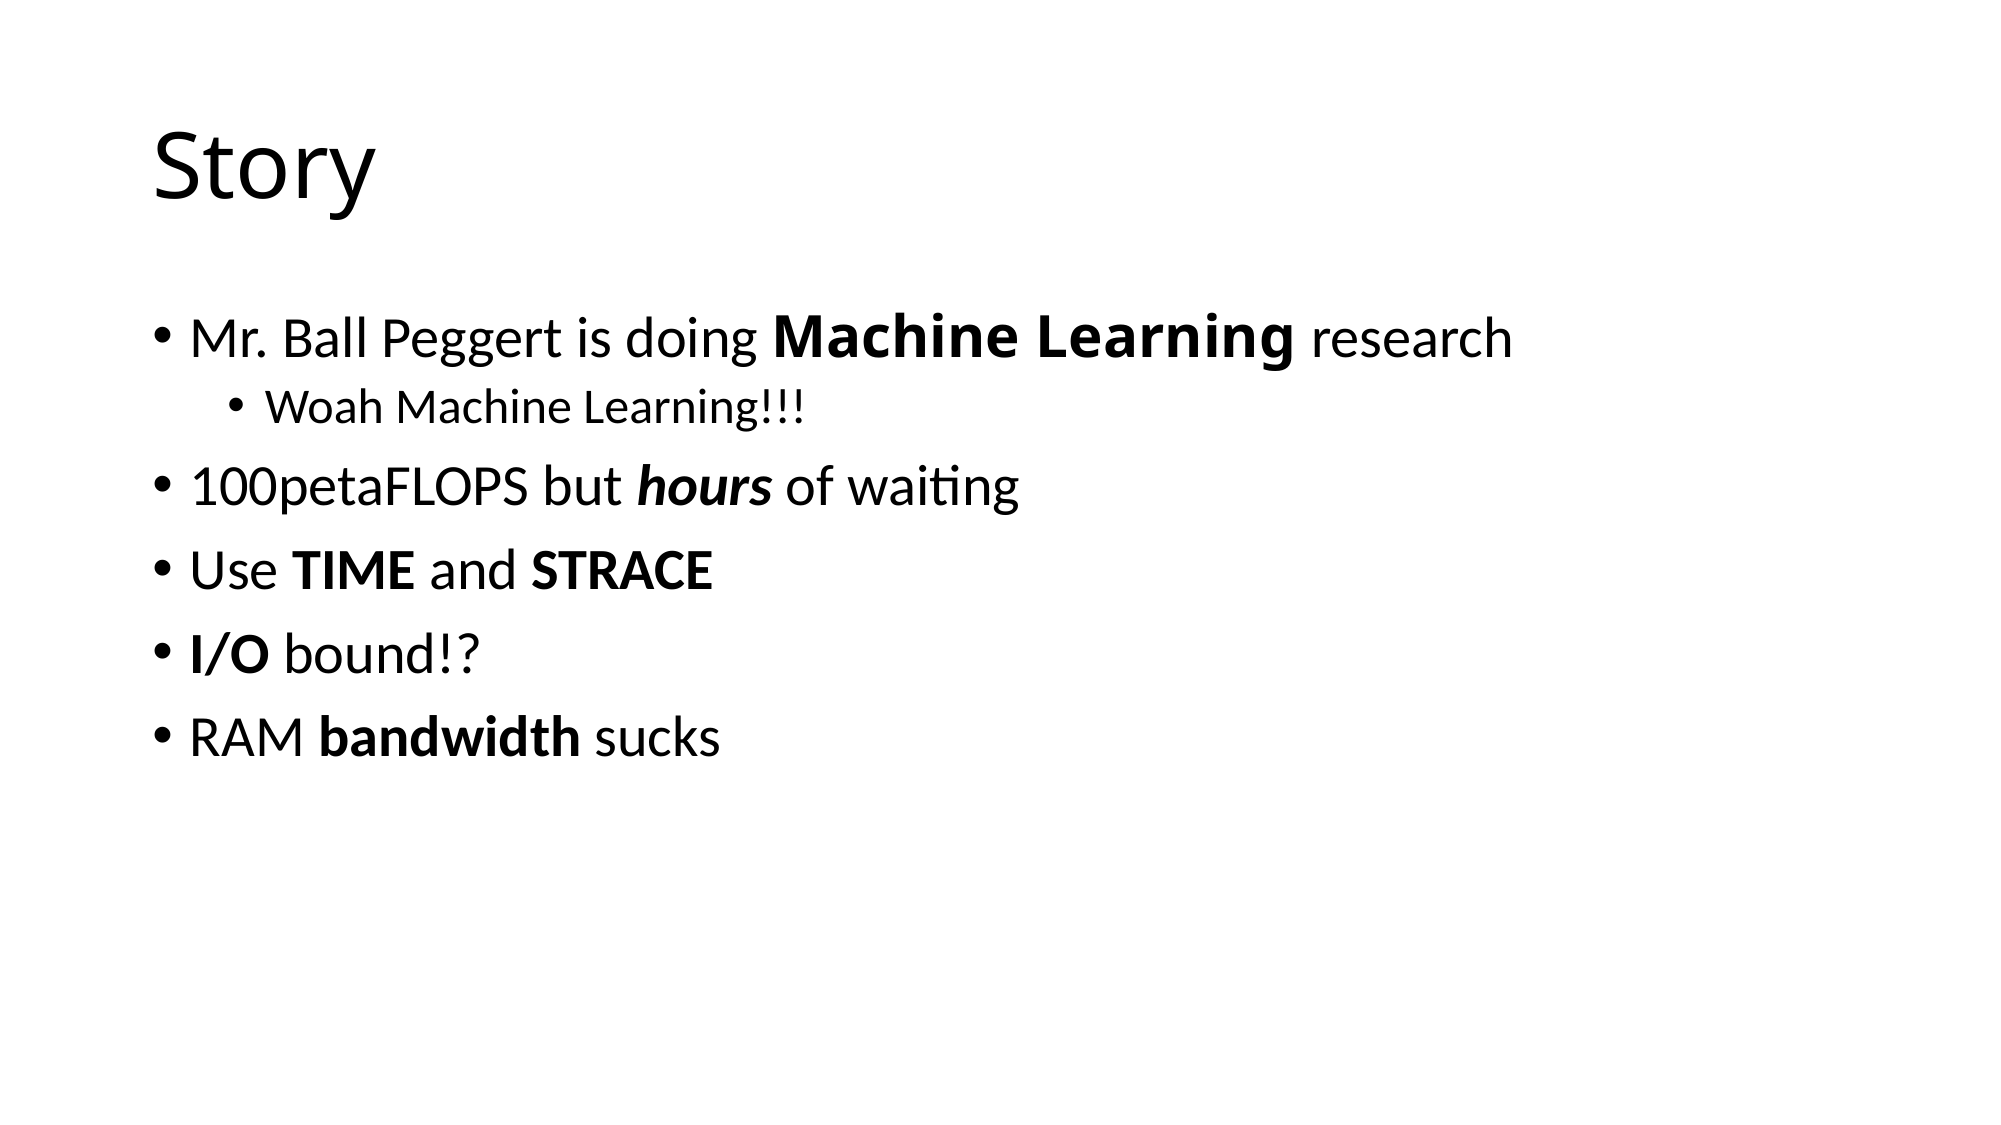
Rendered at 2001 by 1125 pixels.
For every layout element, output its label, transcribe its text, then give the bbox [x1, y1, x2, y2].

title Story [137, 59, 1863, 278]
list Mr. Ball Peggert is doing Machine Learning research Woah Machine Learning!!! 100petaFLOPS but hours of waiting Use TIME and STRACE I/O bound!? RAM bandwidth sucks [137, 299, 1863, 1014]
